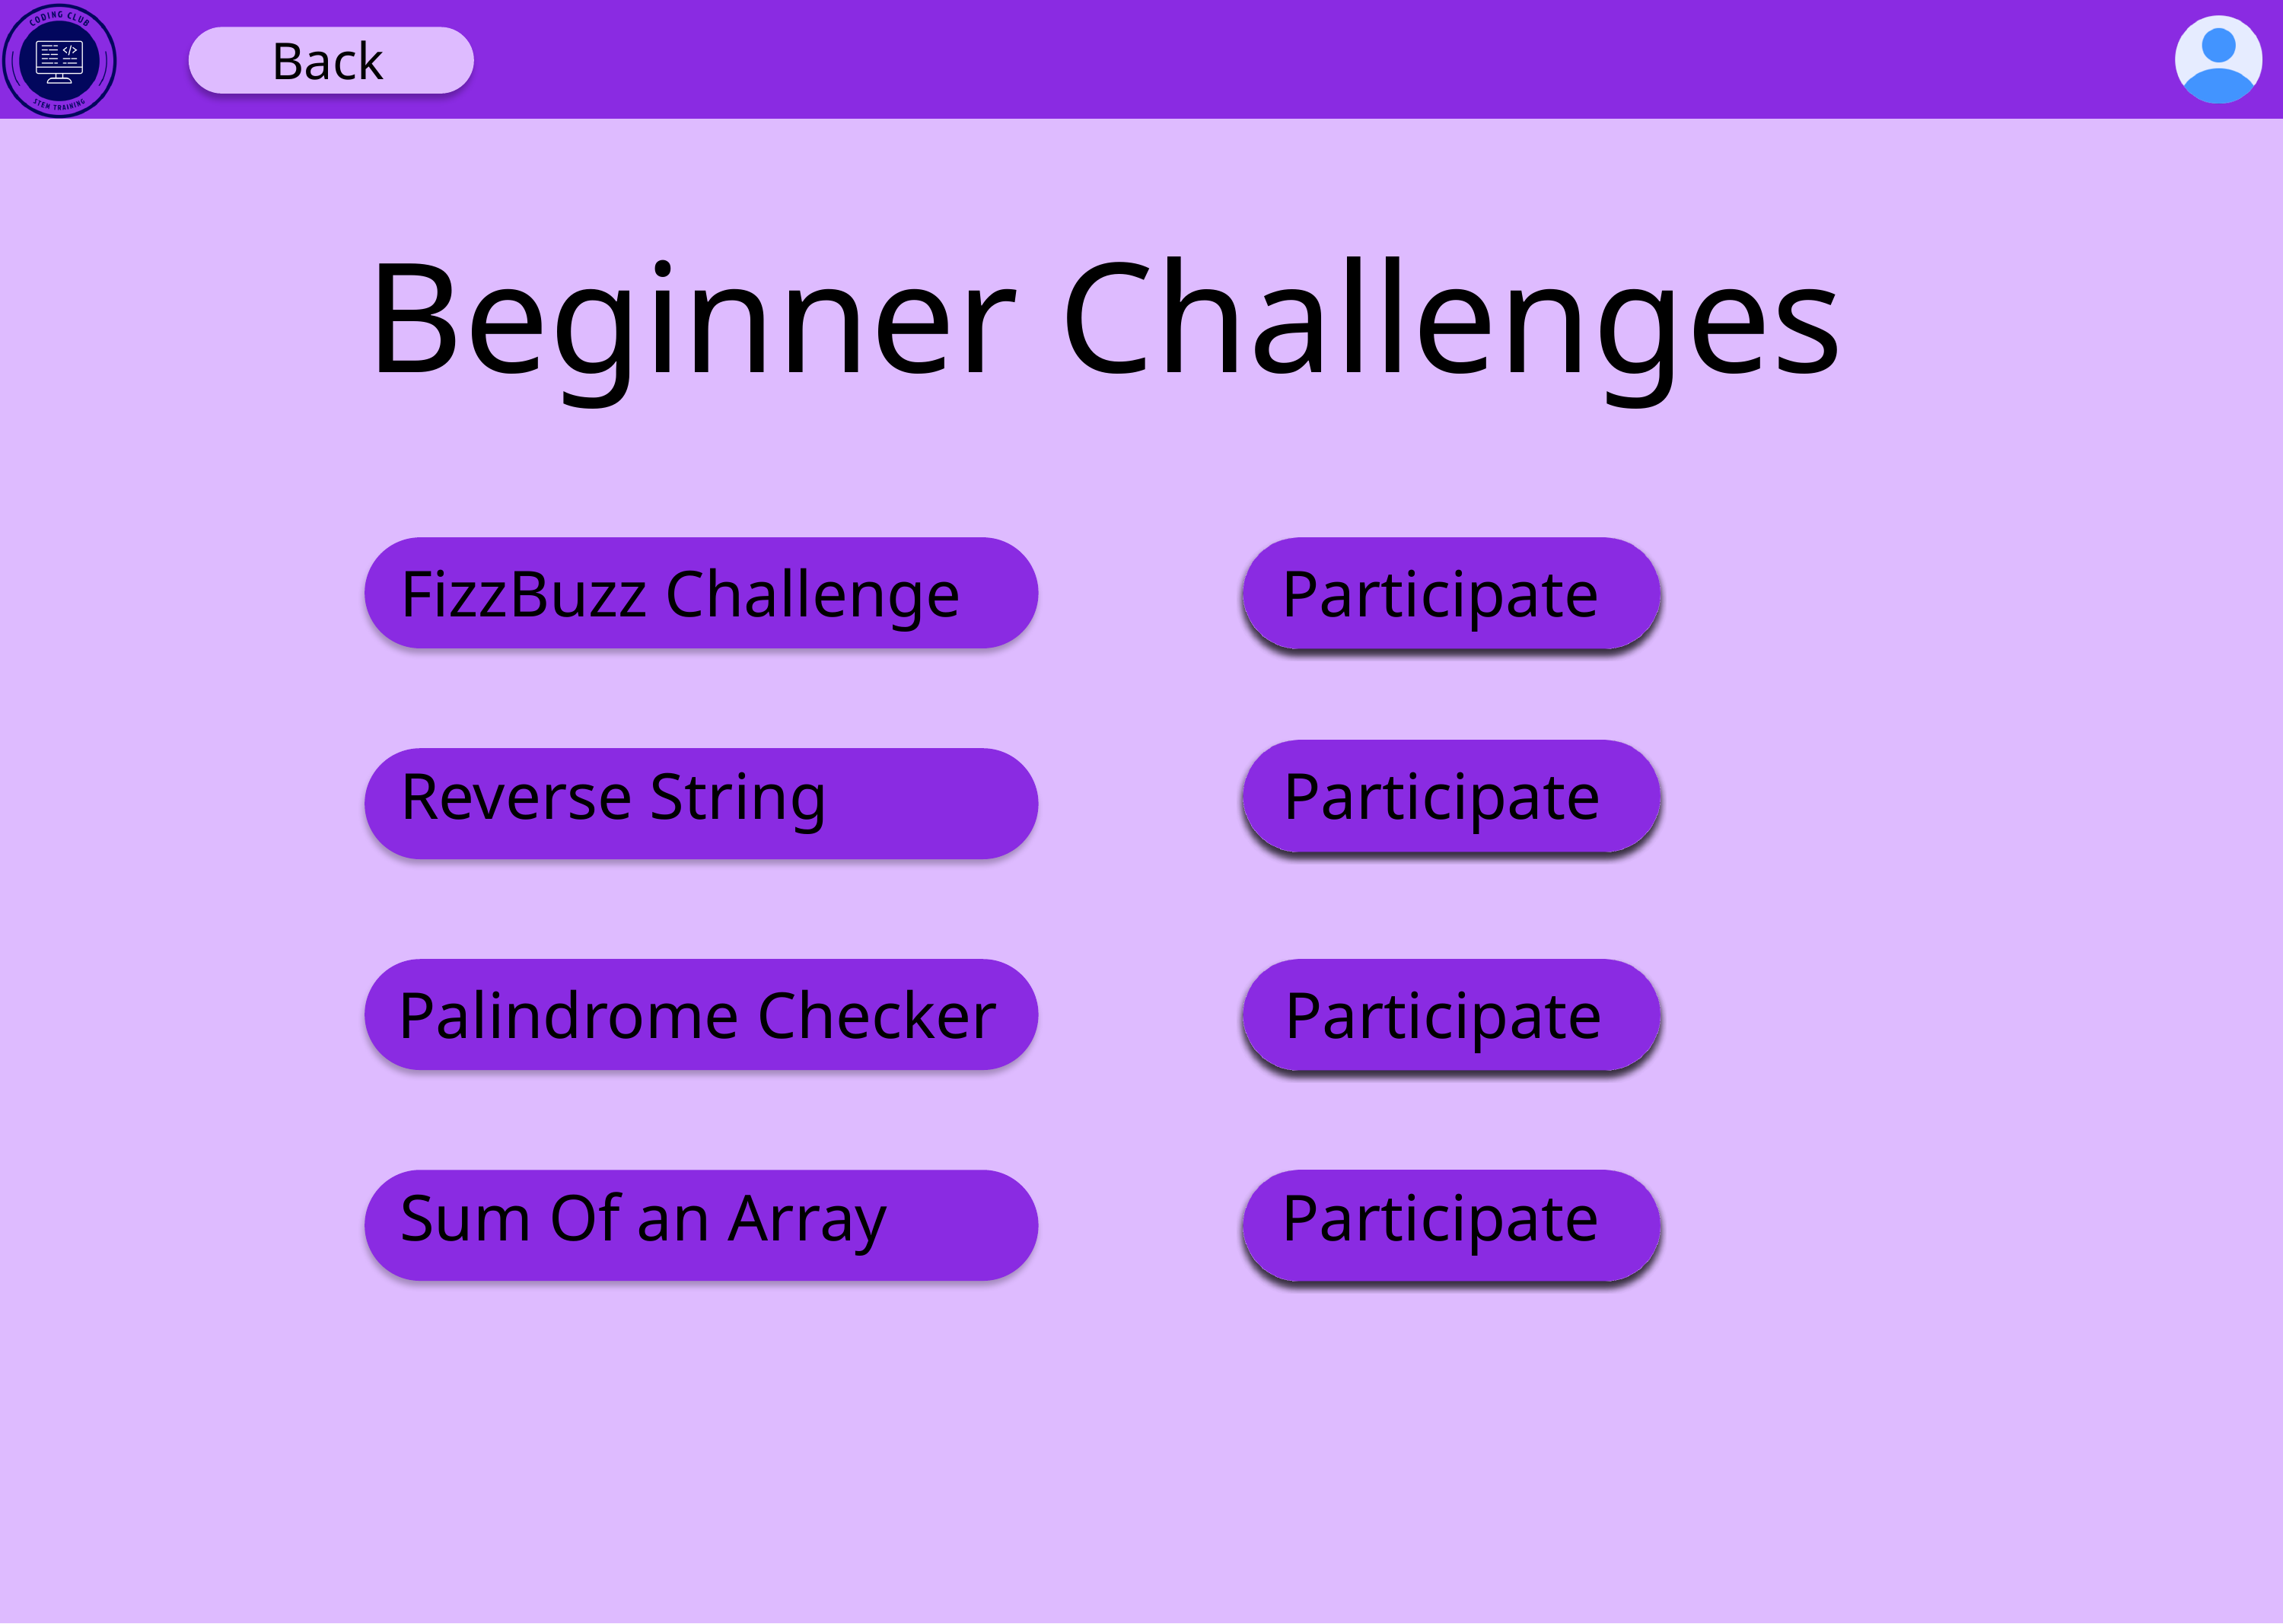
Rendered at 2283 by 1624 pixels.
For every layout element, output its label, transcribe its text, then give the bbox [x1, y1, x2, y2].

picture [1236, 740, 1667, 865]
text_box Reverse String [400, 756, 886, 857]
picture [1236, 537, 1667, 661]
text_box Palindrome Checker [365, 974, 1060, 1075]
picture [1236, 959, 1667, 1083]
text_box [382, 959, 1021, 974]
text_box [365, 748, 1039, 860]
text_box [0, 121, 2283, 1623]
text_box [1027, 559, 1039, 628]
text_box Sum Of an Array [400, 1177, 943, 1279]
text_box Beginner Challenges [365, 220, 1968, 462]
text_box [365, 1170, 1039, 1282]
text_box FizzBuzz Challenge [399, 552, 1027, 654]
picture [1236, 1170, 1667, 1294]
text_box [365, 537, 1021, 645]
picture [0, 0, 2283, 121]
